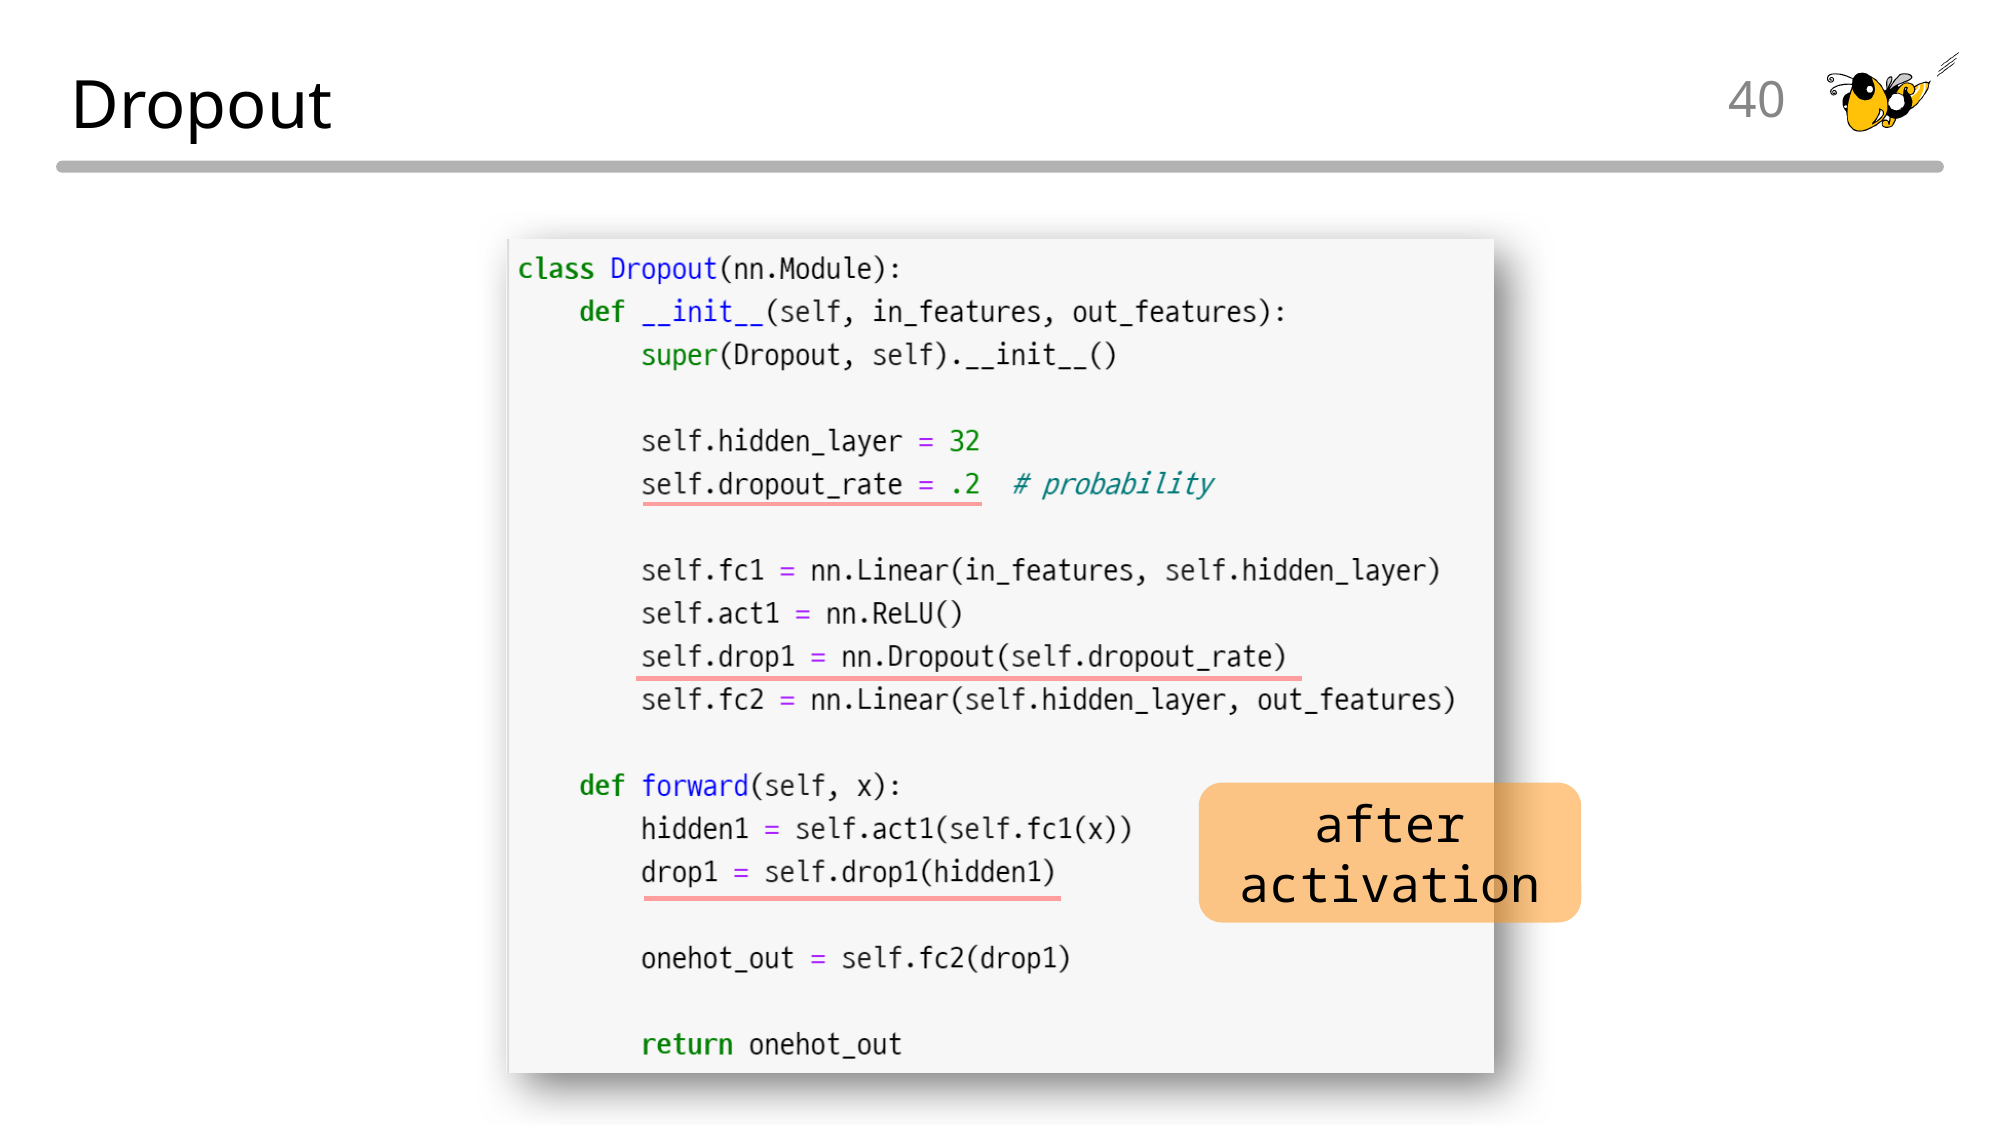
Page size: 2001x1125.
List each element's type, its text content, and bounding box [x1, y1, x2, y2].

picture [506, 239, 1494, 1073]
picture [1827, 52, 1959, 132]
text_box after activation [1494, 782, 1582, 923]
slide_number 40 [1695, 61, 1820, 141]
title Dropout [40, 52, 1640, 151]
